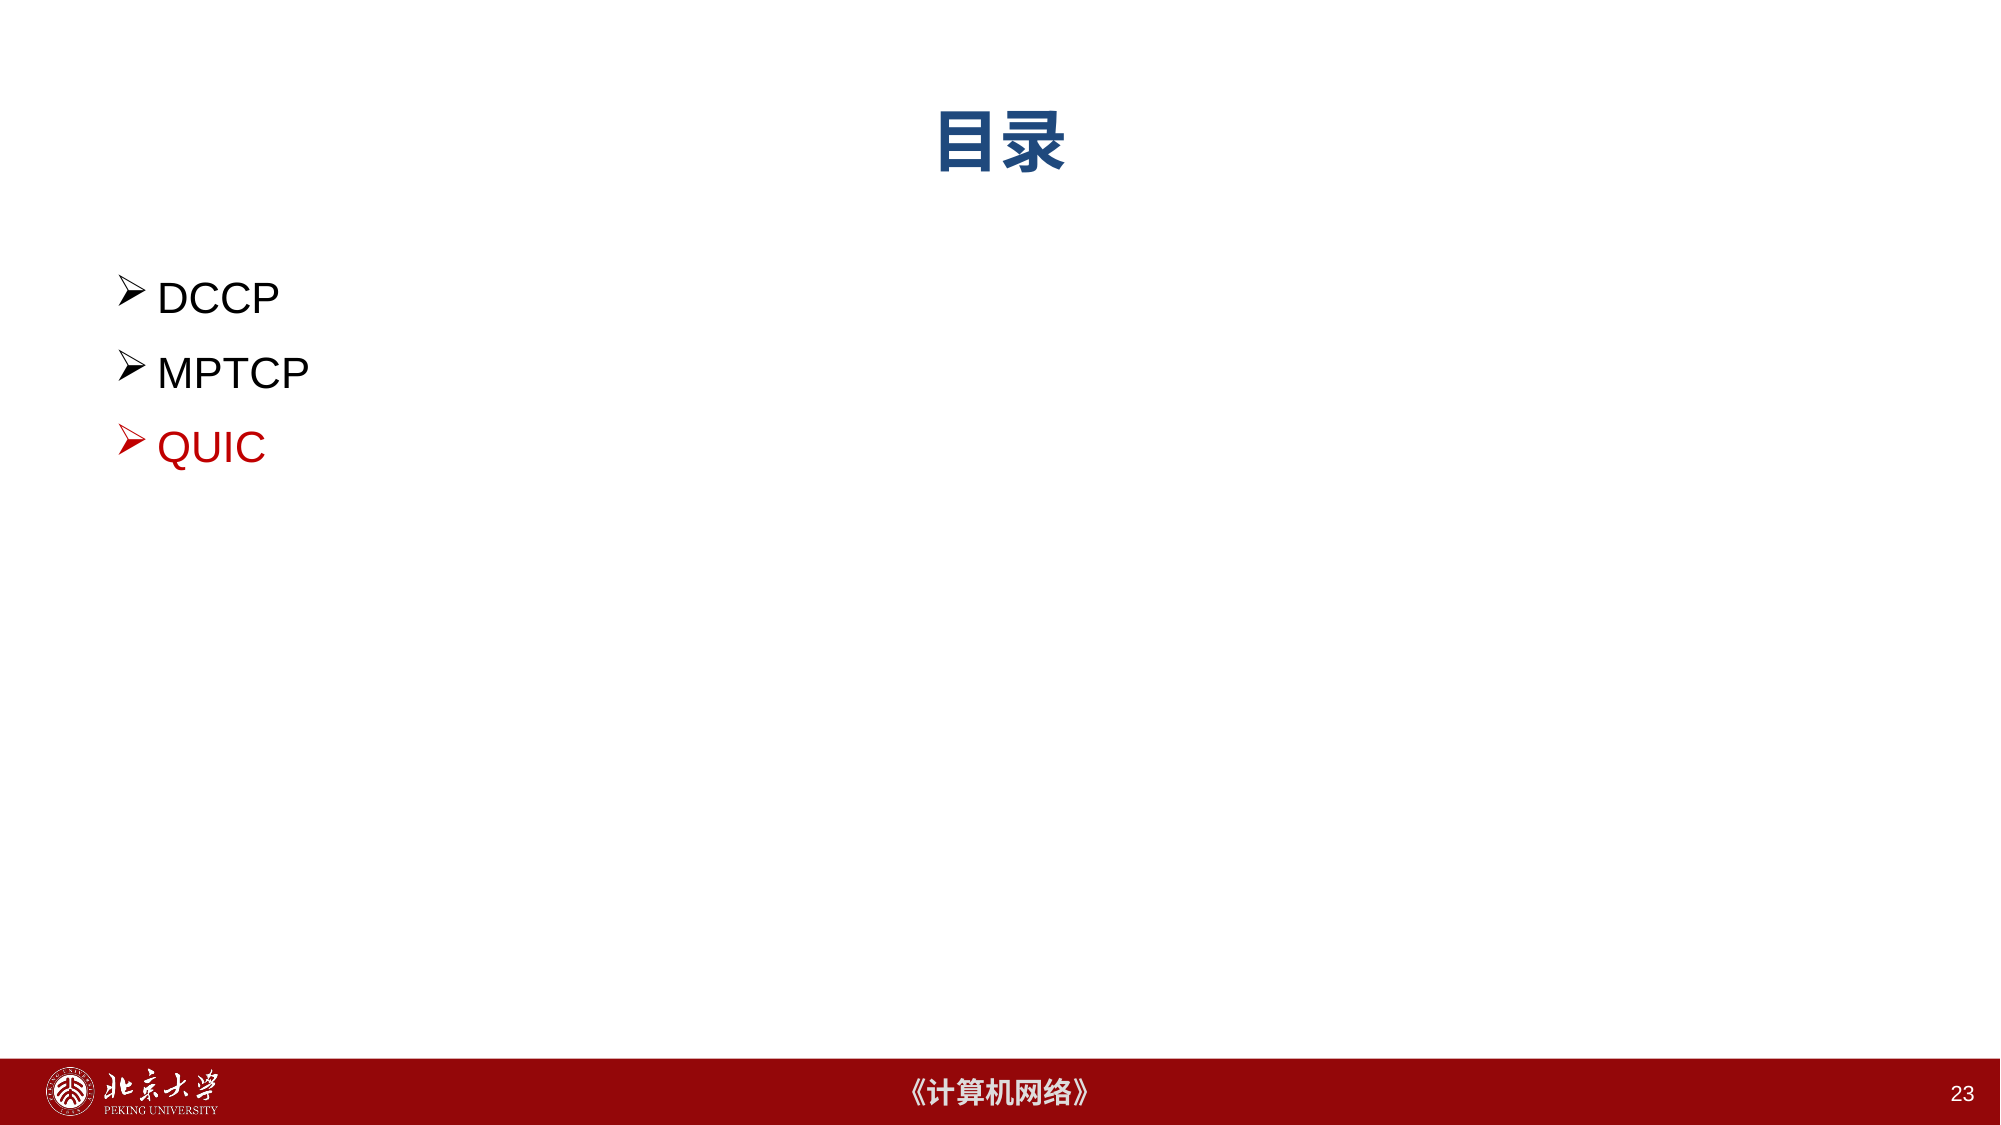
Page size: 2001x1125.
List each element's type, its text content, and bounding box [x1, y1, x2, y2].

picture [46, 1067, 218, 1116]
list DCCP MPTCP QUIC [99, 262, 1900, 1005]
title 目录 [99, 45, 1900, 233]
slide_number 23 [1522, 1072, 1990, 1125]
